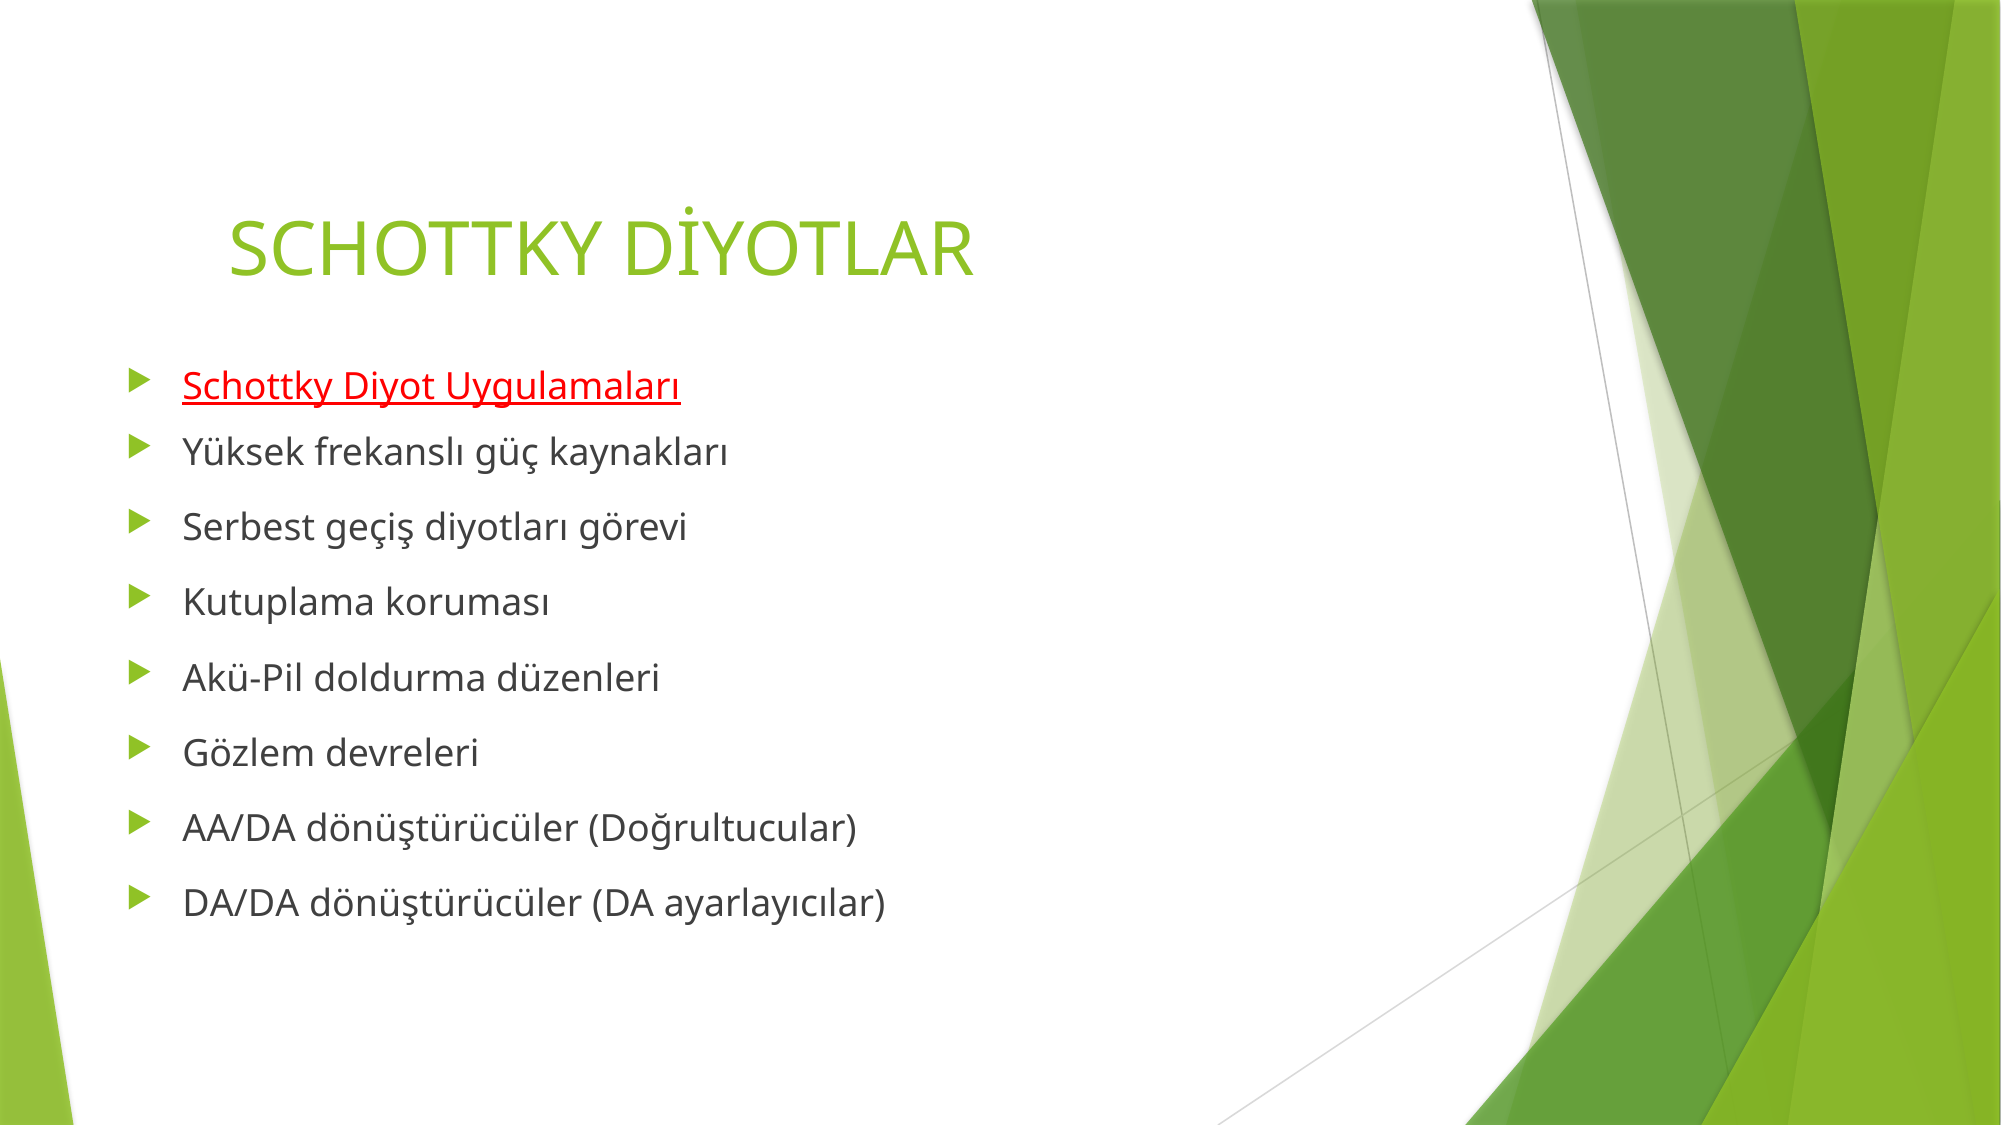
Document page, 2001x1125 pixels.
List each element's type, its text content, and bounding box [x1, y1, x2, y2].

list Schottky Diyot Uygulamaları Yüksek frekanslı güç kaynakları Serbest geçiş diyotları görevi Kutuplama koruması Akü-Pil doldurma düzenleri Gözlem devreleri AA/DA dönüştürücüler (Doğrultucular) DA/DA dönüştürücüler (DA ayarlayıcılar) [111, 354, 1522, 992]
title SCHOTTKY DİYOTLAR [213, 193, 1624, 410]
